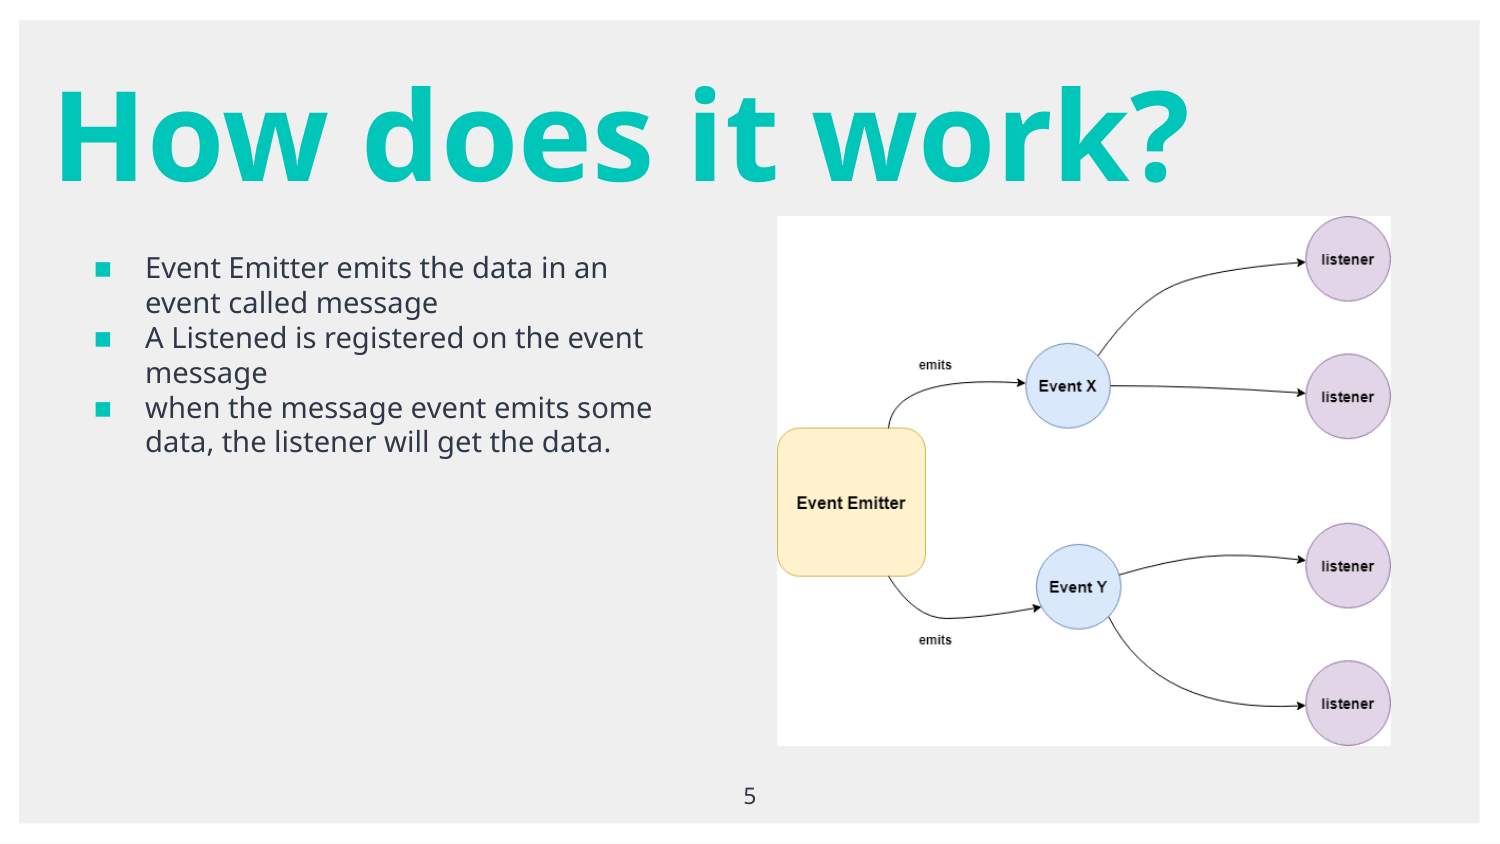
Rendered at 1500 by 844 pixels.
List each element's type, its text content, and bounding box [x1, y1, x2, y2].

picture [776, 216, 1391, 746]
list Event Emitter emits the data in an event called message A Listened is registered on the event message when the message event emits some data, the listener will get the data. [55, 234, 684, 378]
slide_number ‹#› [705, 766, 795, 832]
title How does it work? [36, 67, 1367, 196]
